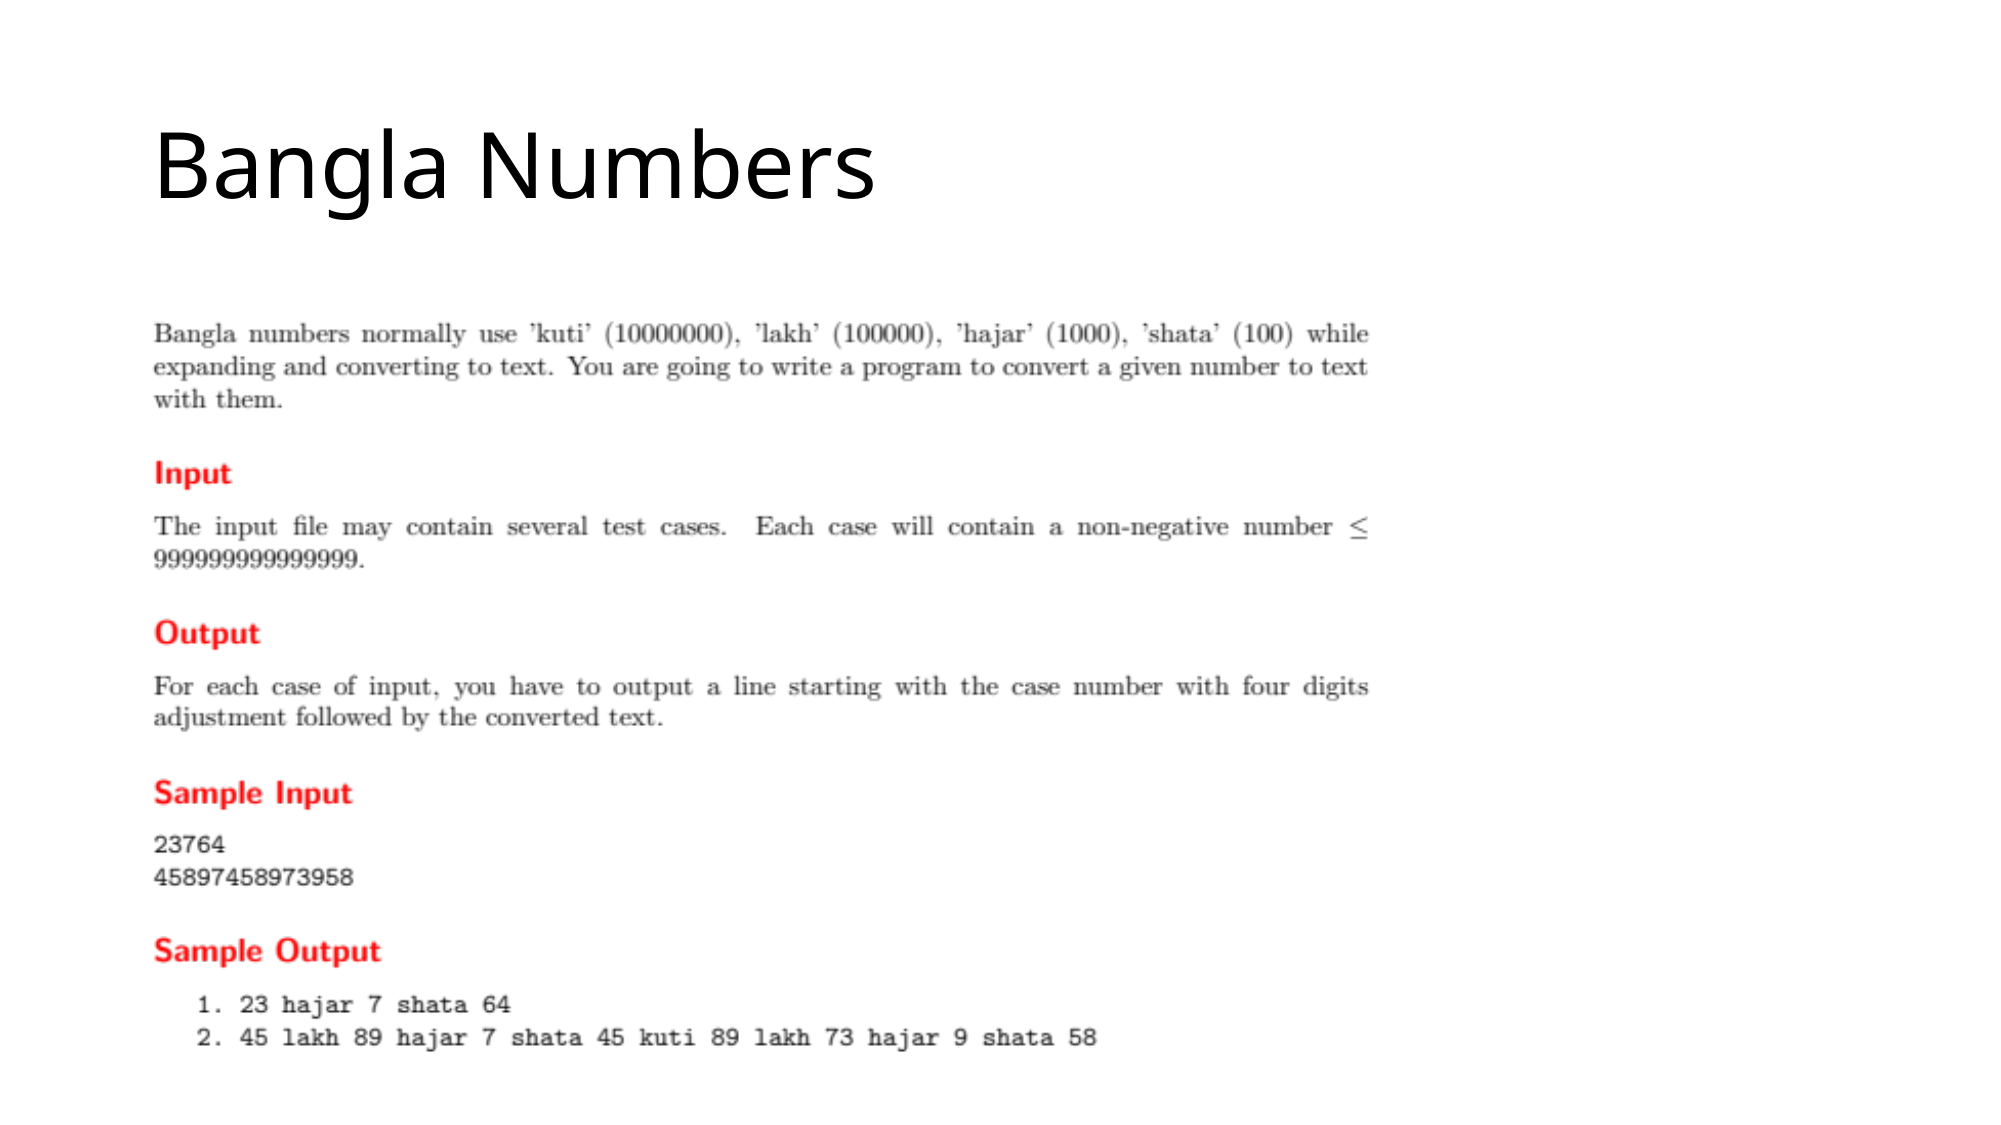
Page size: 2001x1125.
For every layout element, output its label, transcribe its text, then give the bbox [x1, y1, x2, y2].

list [116, 277, 1405, 1125]
title Bangla Numbers [137, 59, 1863, 278]
